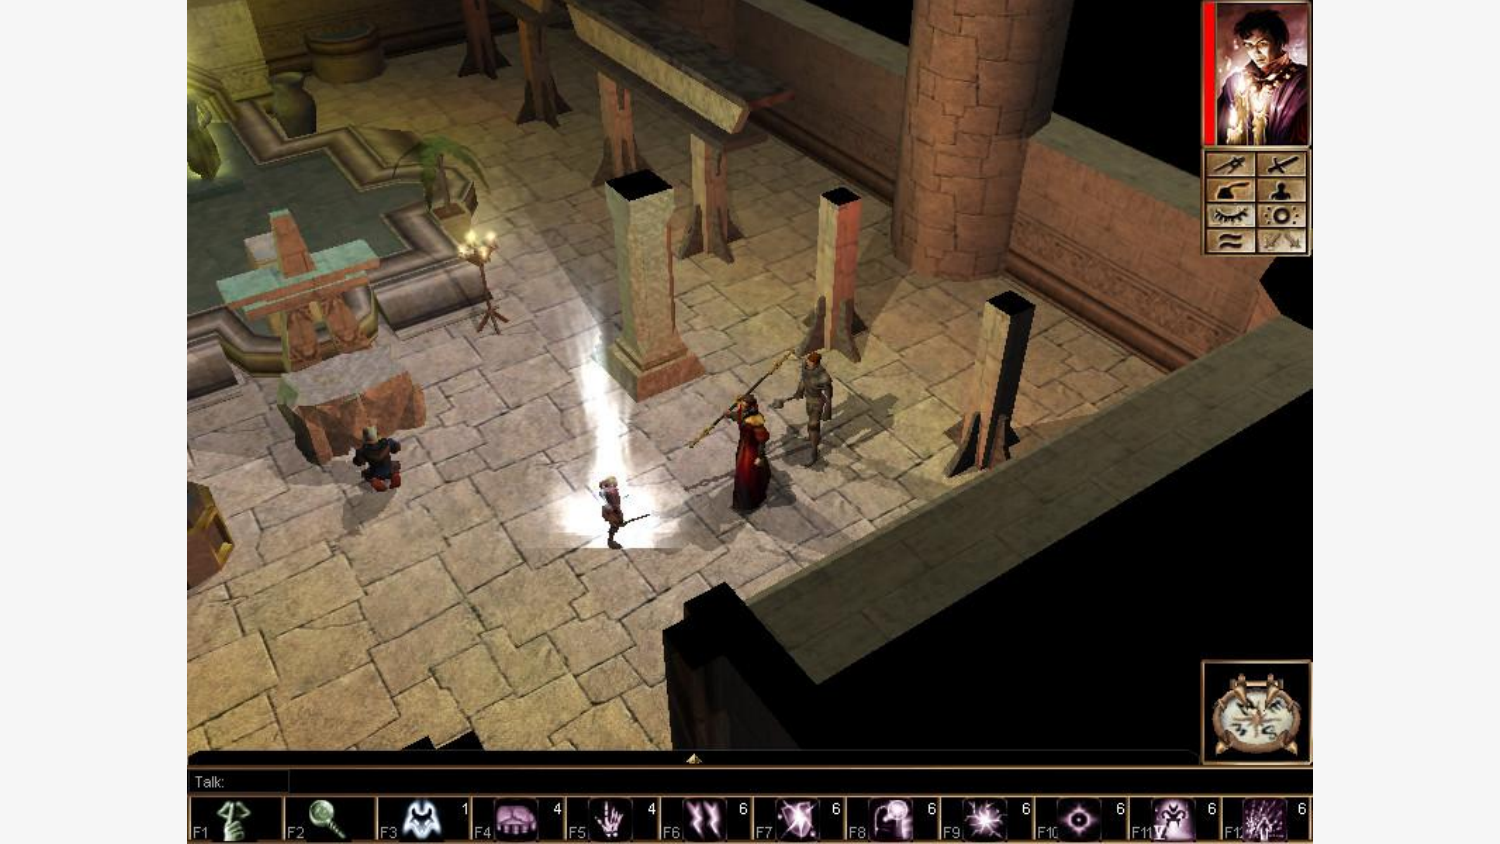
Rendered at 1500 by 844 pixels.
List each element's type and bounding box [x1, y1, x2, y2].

picture [187, 0, 1313, 844]
